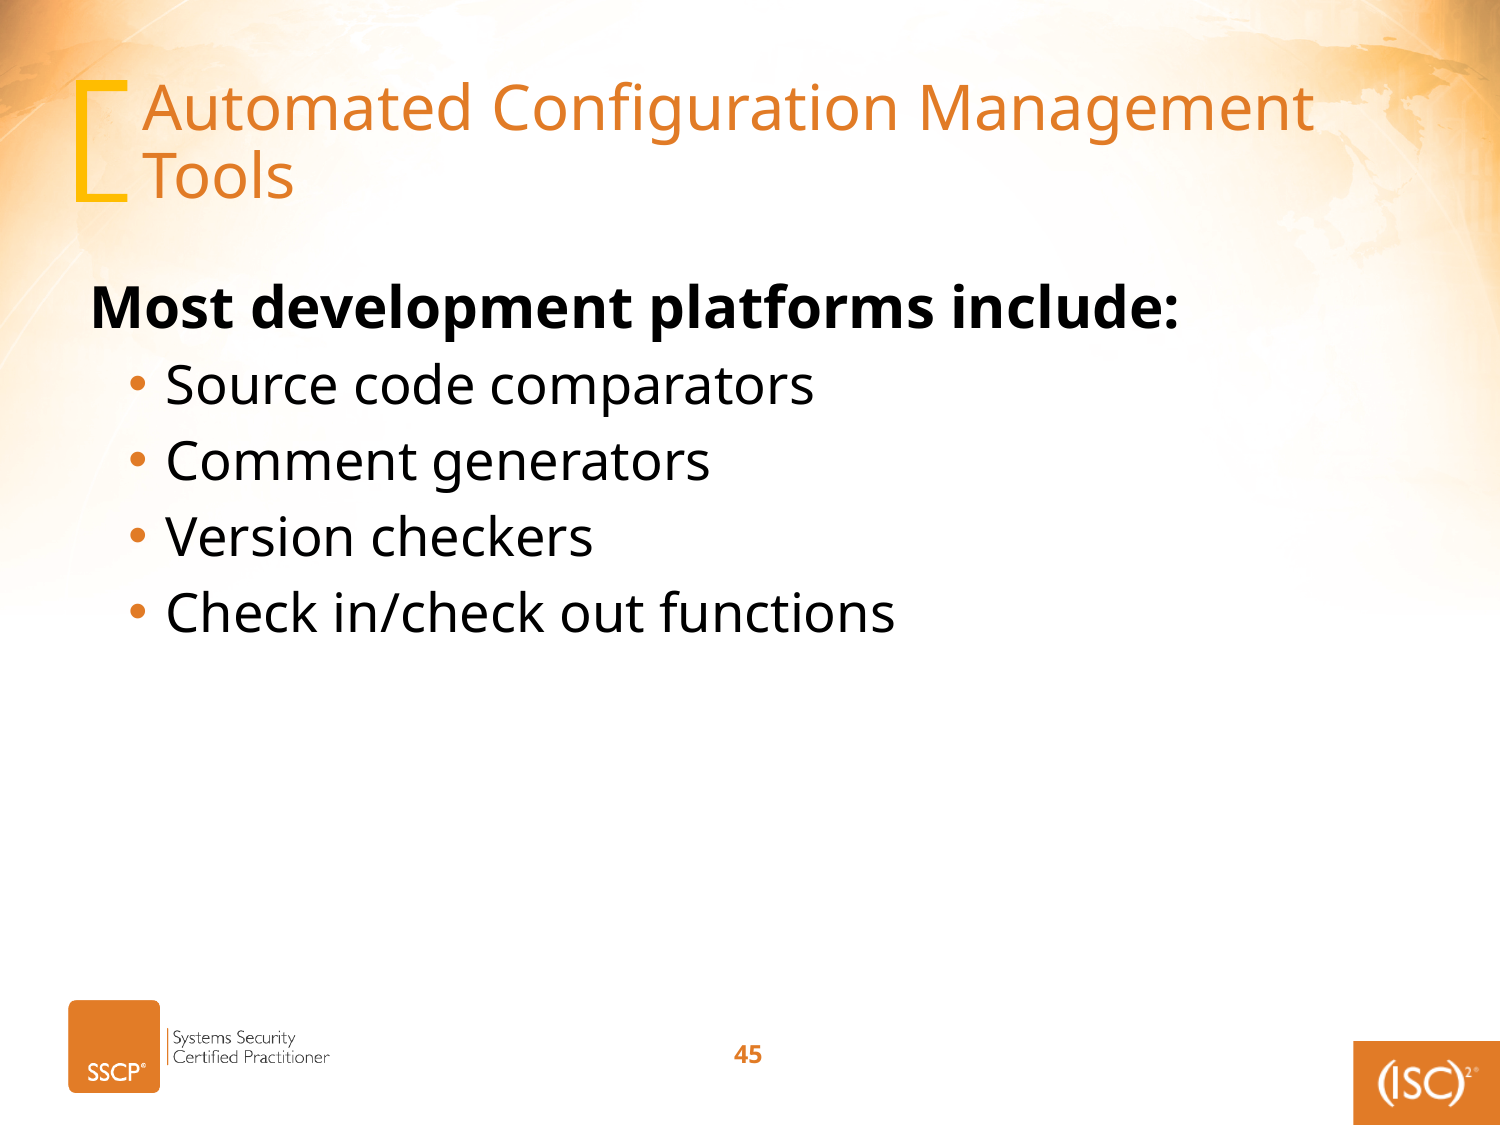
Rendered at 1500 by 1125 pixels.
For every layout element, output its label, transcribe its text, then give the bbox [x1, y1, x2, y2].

picture [0, 0, 1500, 615]
picture [60, 993, 417, 1100]
list Most development platforms include: Source code comparators Comment generators Version checkers Check in/check out functions [75, 262, 1425, 966]
title Automated Configuration Management Tools [127, 75, 1443, 213]
